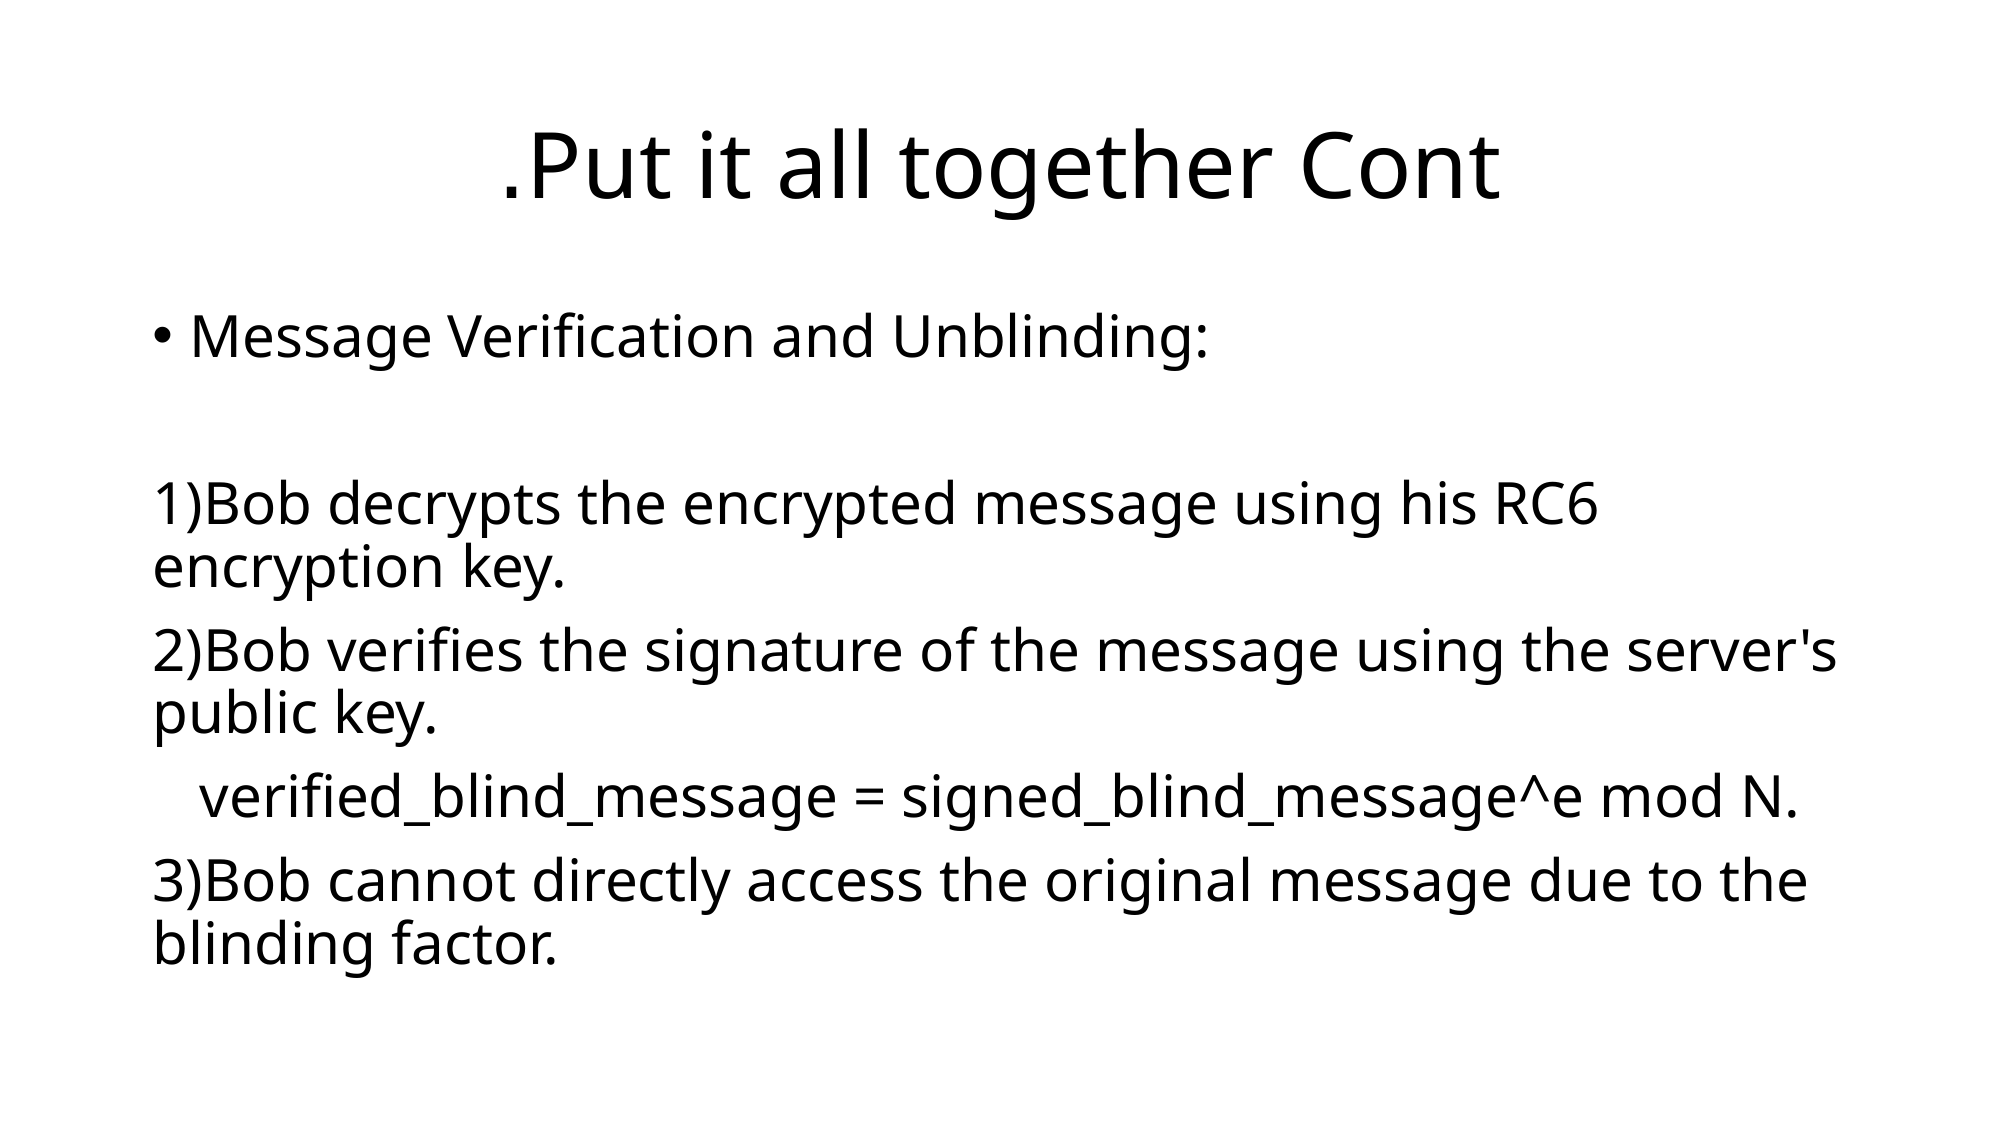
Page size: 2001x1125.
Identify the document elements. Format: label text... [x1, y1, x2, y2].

title Put it all together Cont. [137, 59, 1863, 278]
list Message Verification and Unblinding: 1)Bob decrypts the encrypted message using his RC6 encryption key. 2)Bob verifies the signature of the message using the server's public key. verified_blind_message = signed_blind_message^e mod N. 3)Bob cannot directly access the original message due to the blinding factor. [137, 299, 1863, 1014]
